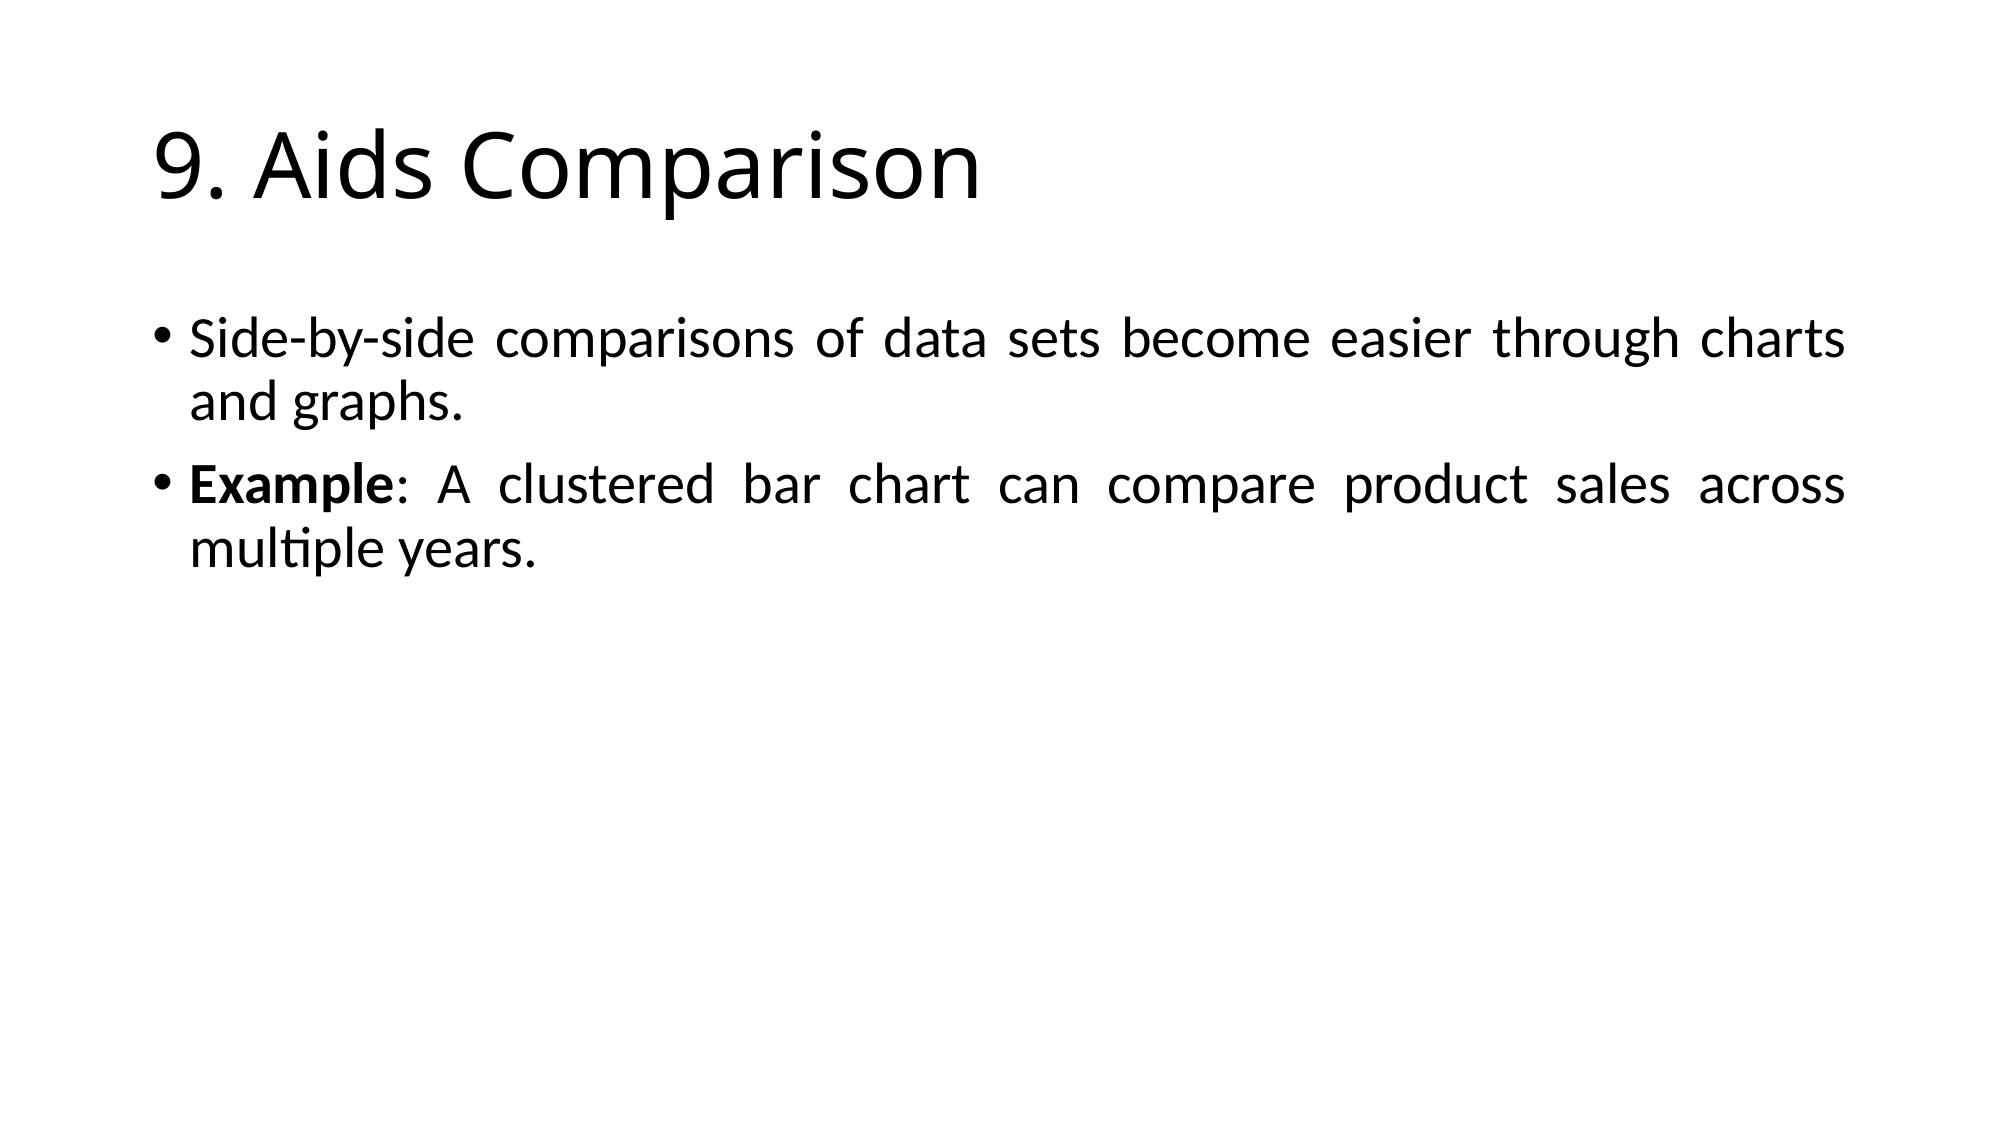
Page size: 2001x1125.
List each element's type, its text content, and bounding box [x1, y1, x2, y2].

title 9. Aids Comparison [137, 59, 1863, 278]
list Side-by-side comparisons of data sets become easier through charts and graphs. Example: A clustered bar chart can compare product sales across multiple years. [137, 299, 1863, 1014]
